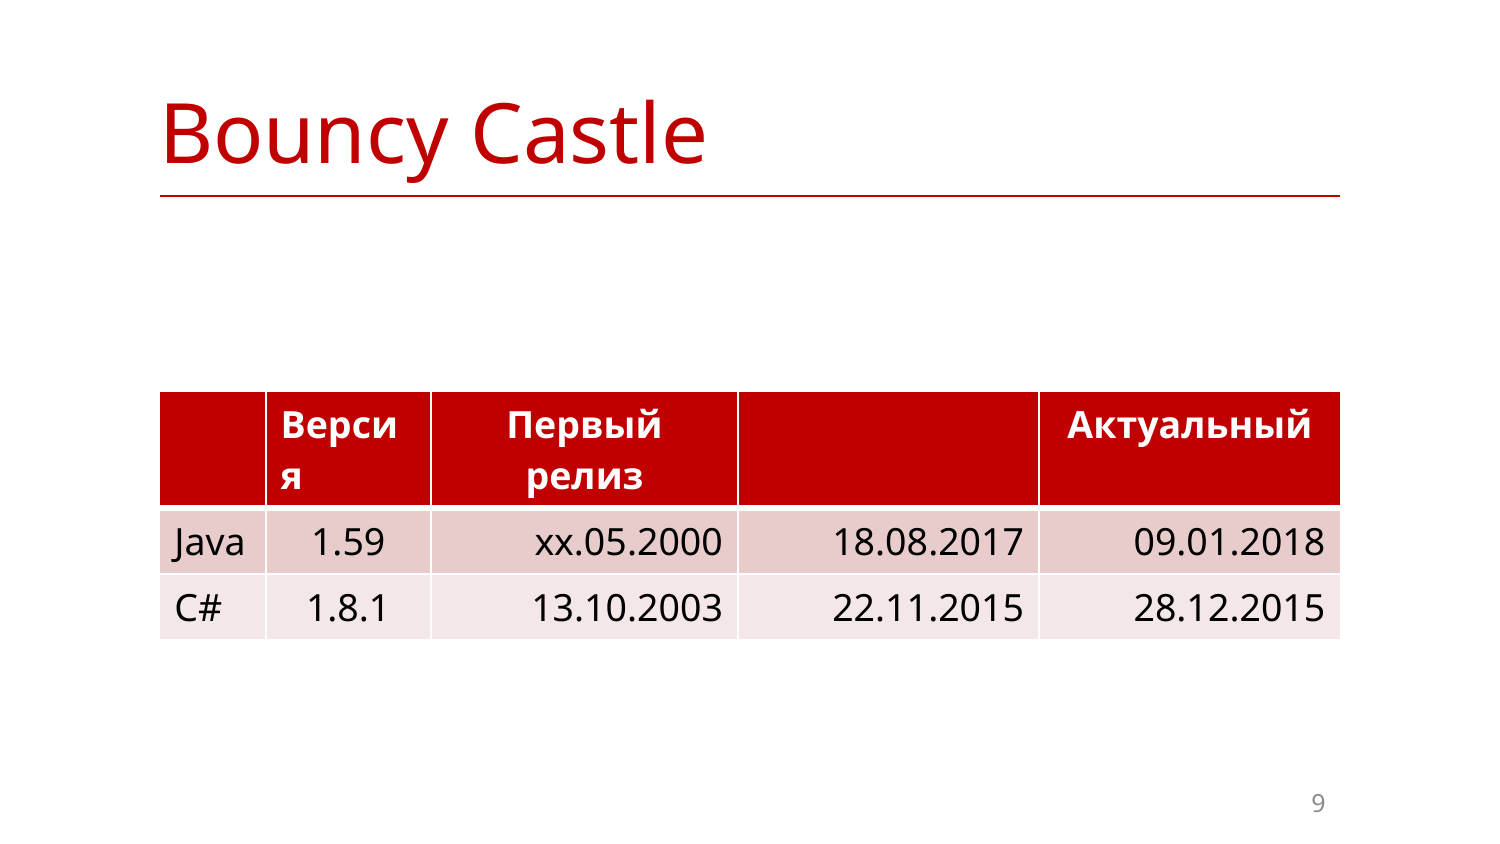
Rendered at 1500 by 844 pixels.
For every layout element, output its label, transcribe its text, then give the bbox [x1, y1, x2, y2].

table_header [160, 392, 265, 505]
table_header [739, 392, 1038, 505]
table_cell 1.8.1 [267, 575, 430, 639]
table_cell 18.08.2017 [739, 511, 1038, 573]
table_cell 28.12.2015 [1040, 575, 1340, 639]
table_header Bouncy Castle [160, 68, 1340, 195]
table_cell 22.11.2015 [739, 575, 1038, 639]
table_header Первый релиз [432, 392, 737, 505]
table_cell 09.01.2018 [1040, 511, 1340, 573]
table_header Актуальный [1040, 392, 1340, 505]
table_cell C# [160, 575, 265, 639]
table_cell xx.05.2000 [432, 511, 737, 573]
slide_number 9 [1074, 782, 1341, 827]
table_header Версия [267, 392, 430, 505]
table_cell 1.59 [267, 511, 430, 573]
table_cell Java [160, 511, 265, 573]
table_cell 13.10.2003 [432, 575, 737, 639]
